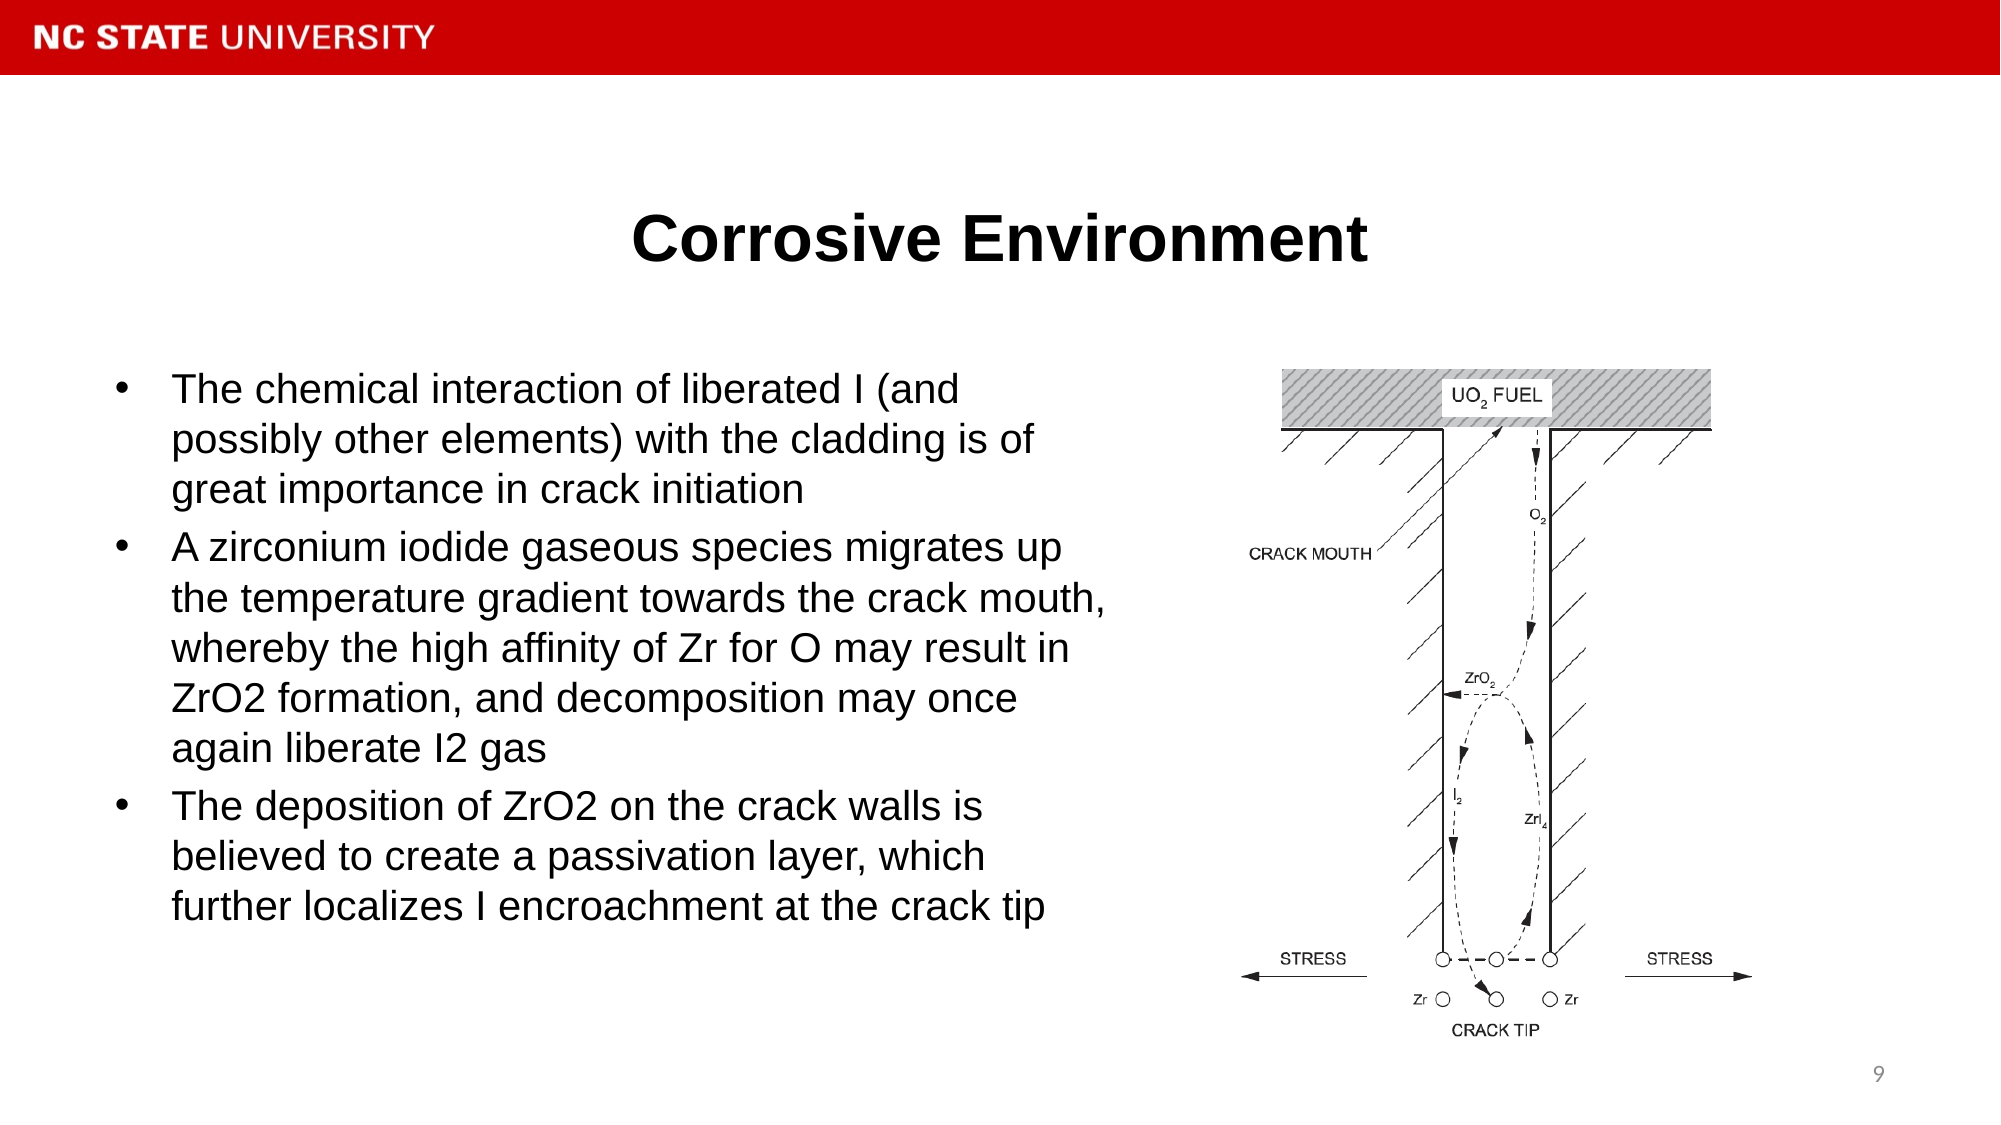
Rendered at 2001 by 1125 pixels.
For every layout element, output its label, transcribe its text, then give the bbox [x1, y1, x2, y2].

list The chemical interaction of liberated I (and possibly other elements) with the cladding is of great importance in crack initiation A zirconium iodide gaseous species migrates up the temperature gradient towards the crack mouth, whereby the high affinity of Zr for O may result in ZrO2 formation, and decomposition may once again liberate I2 gas The deposition of ZrO2 on the crack walls is believed to create a passivation layer, which further localizes I encroachment at the crack tip [99, 354, 1129, 1005]
slide_number 9 [1433, 1042, 1900, 1103]
picture [0, 0, 2000, 75]
picture [1203, 334, 1792, 1043]
title Corrosive Environment [99, 147, 1900, 323]
